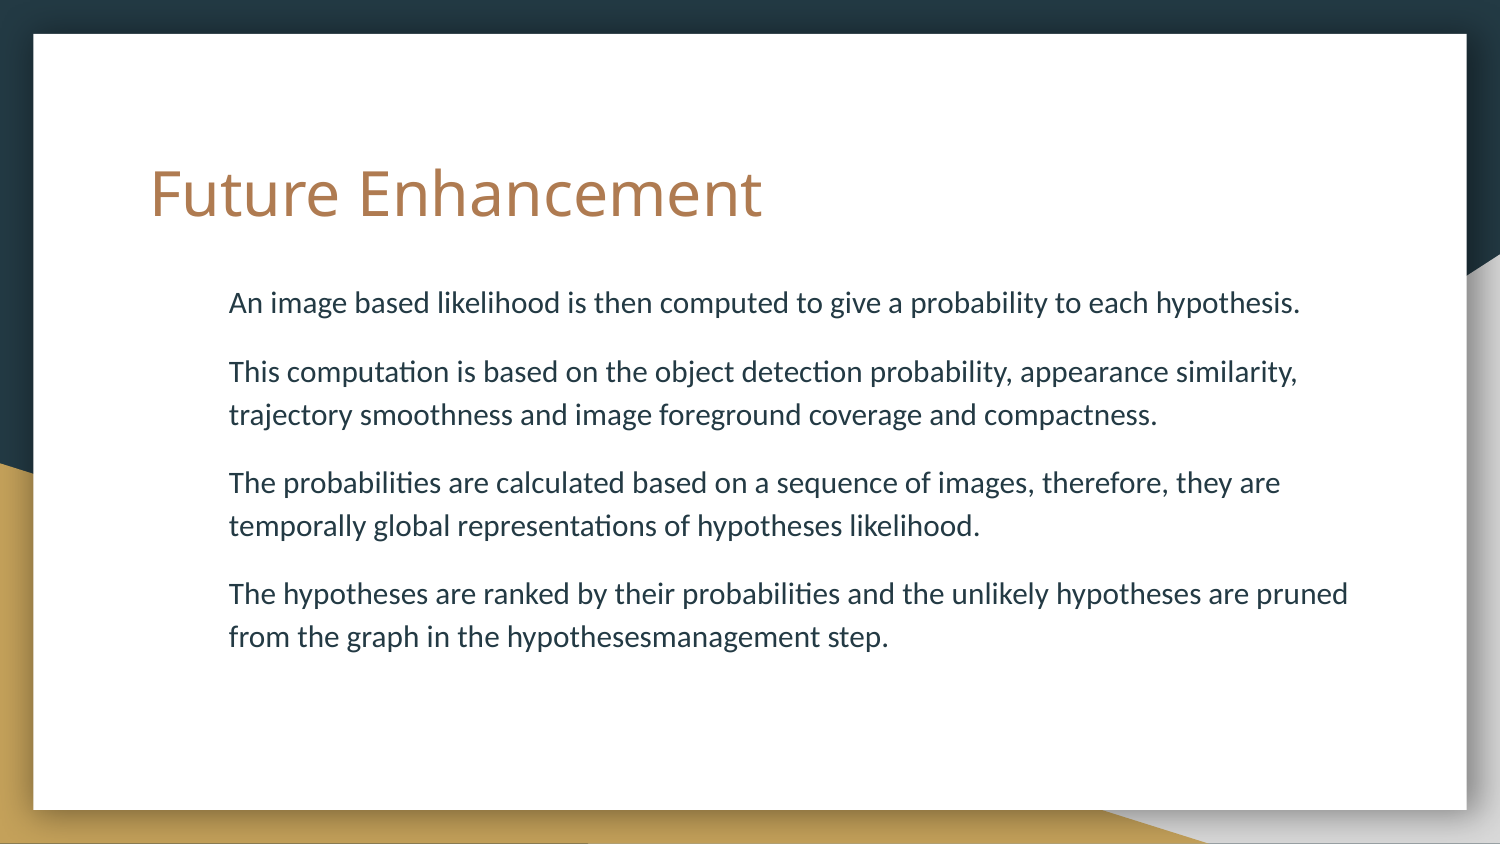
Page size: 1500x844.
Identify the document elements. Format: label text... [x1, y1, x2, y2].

list An image based likelihood is then computed to give a probability to each hypothesis. This computation is based on the object detection probability, appearance similarity, trajectory smoothness and image foreground coverage and compactness. The probabilities are calculated based on a sequence of images, therefore, they are temporally global representations of hypotheses likelihood. The hypotheses are ranked by their probabilities and the unlikely hypotheses are pruned from the graph in the hypothesesmanagement step. [213, 262, 1368, 744]
title Future Enhancement [134, 138, 1366, 296]
